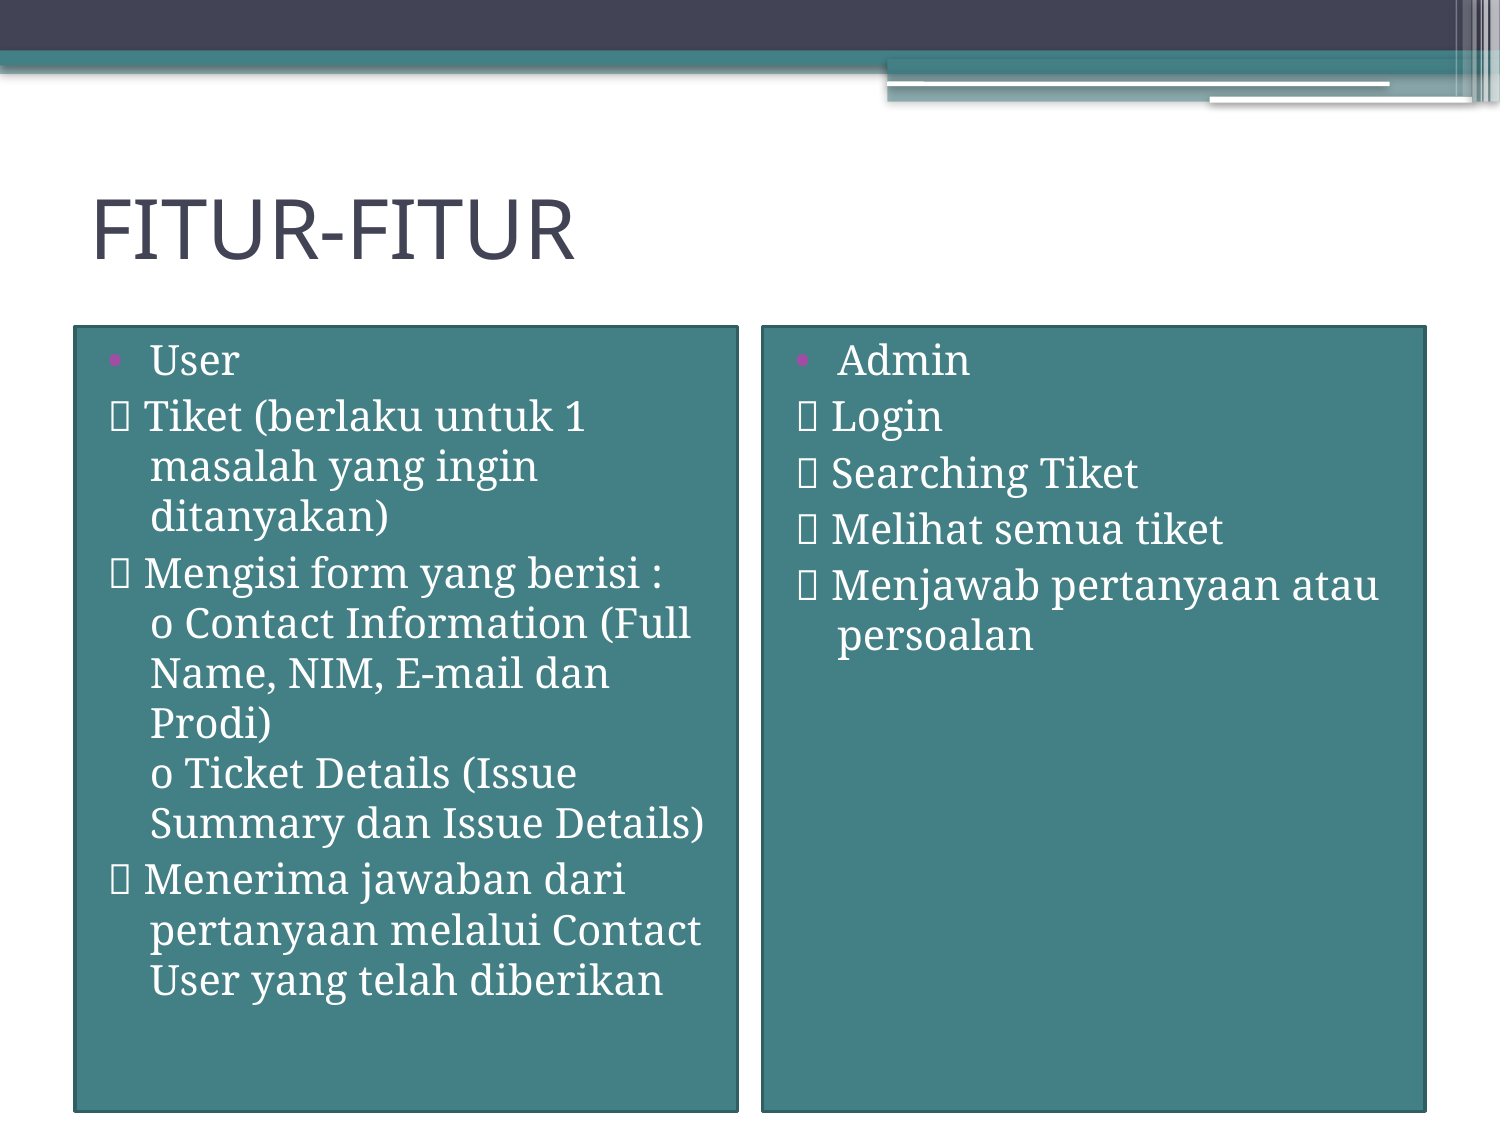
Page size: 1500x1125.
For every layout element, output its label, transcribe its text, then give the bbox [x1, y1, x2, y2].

list Admin  Login  Searching Tiket  Melihat semua tiket  Menjawab pertanyaan atau persoalan [761, 325, 1427, 1113]
list User  Tiket (berlaku untuk 1 masalah yang ingin ditanyakan)  Mengisi form yang berisi : o Contact Information (Full Name, NIM, E-mail dan Prodi) o Ticket Details (Issue Summary dan Issue Details)  Menerima jawaban dari pertanyaan melalui Contact User yang telah diberikan [73, 325, 739, 1113]
title FITUR-FITUR [75, 137, 1425, 315]
